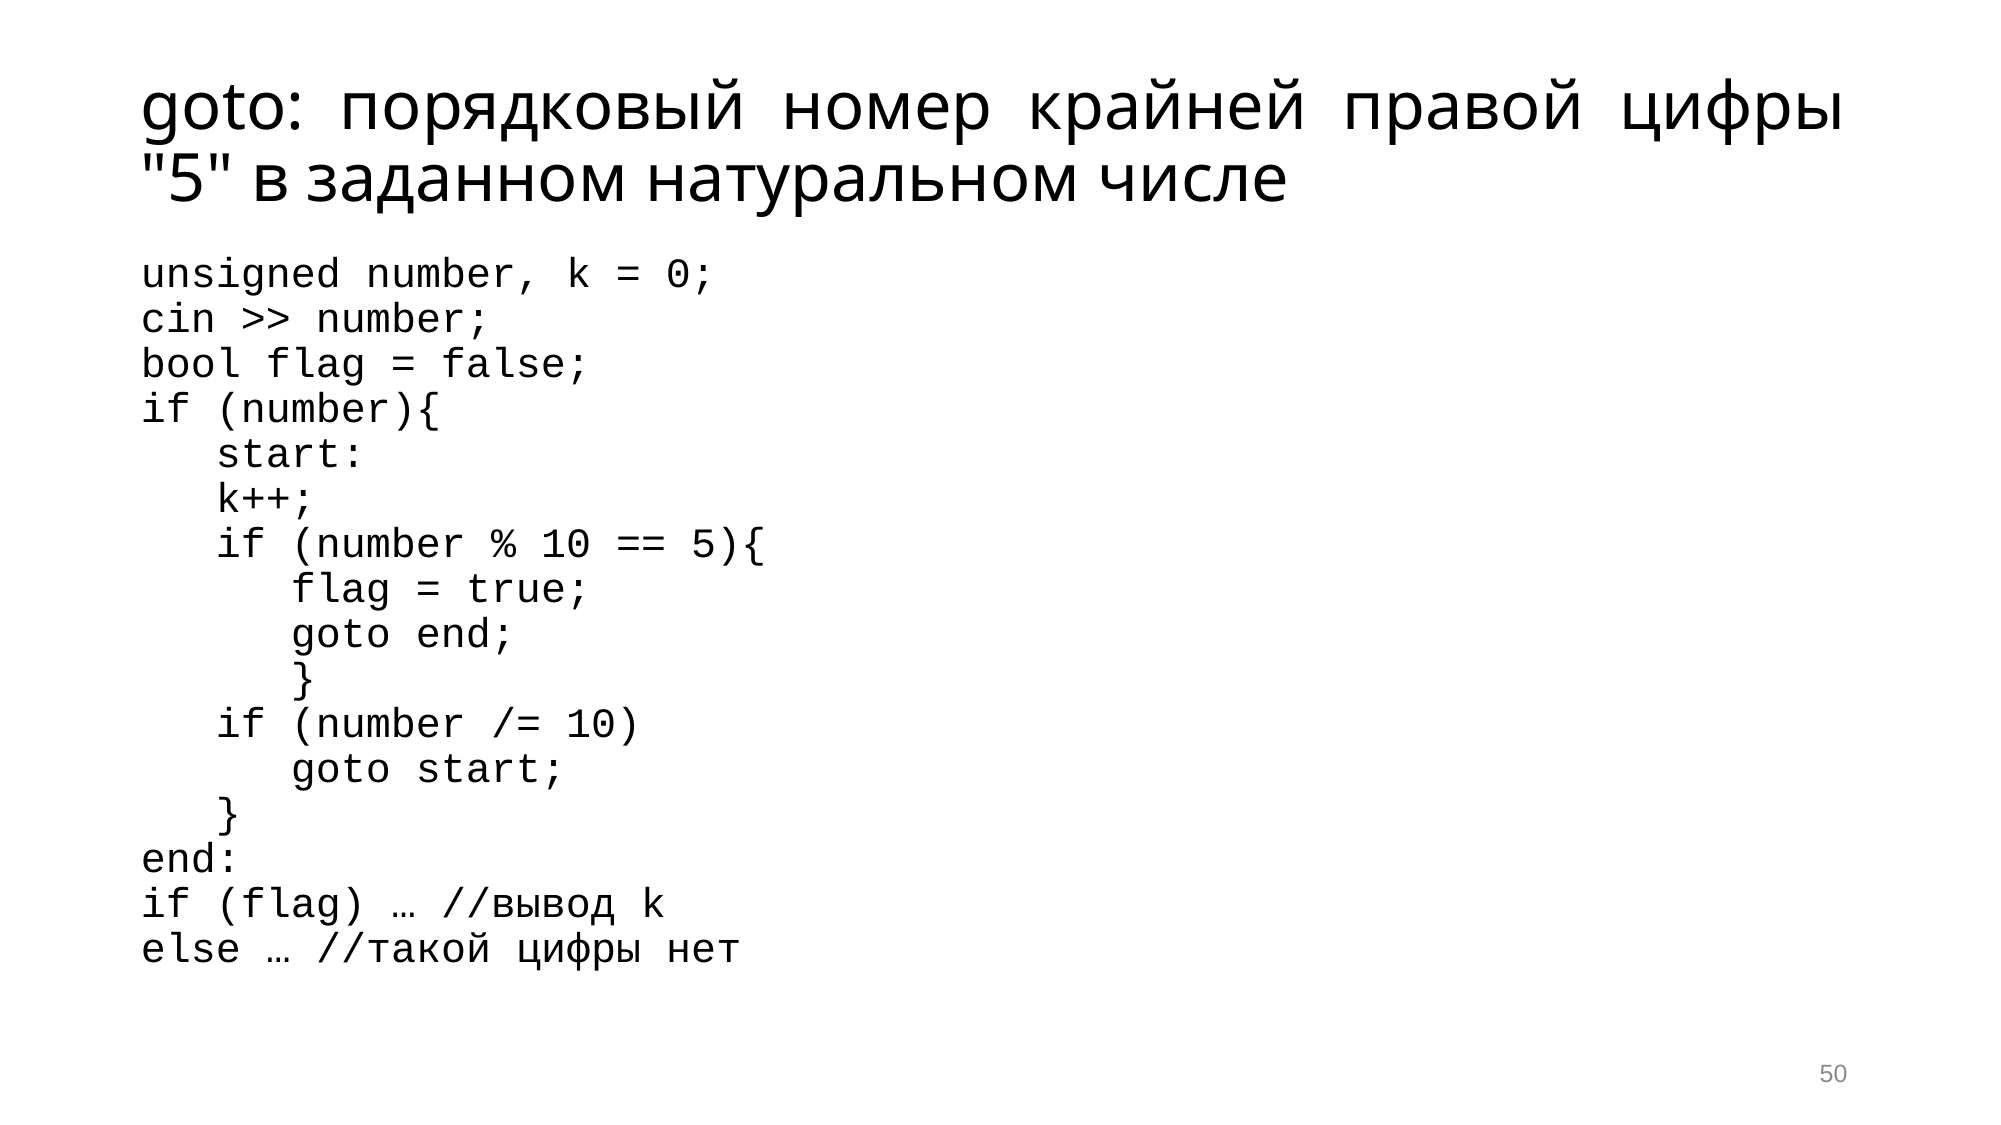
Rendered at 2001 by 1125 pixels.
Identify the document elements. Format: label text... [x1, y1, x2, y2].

title goto: порядковый номер крайней правой цифры "5" в заданном натуральном числе [125, 45, 1863, 243]
slide_number 50 [1412, 1042, 1863, 1103]
list unsigned number, k = 0; cin >> number; bool flag = false; if (number){ start: k++; if (number % 10 == 5){ flag = true; goto end; } if (number /= 10) goto start; } end: if (flag) … //вывод k else … //такой цифры нет [125, 243, 1886, 1059]
